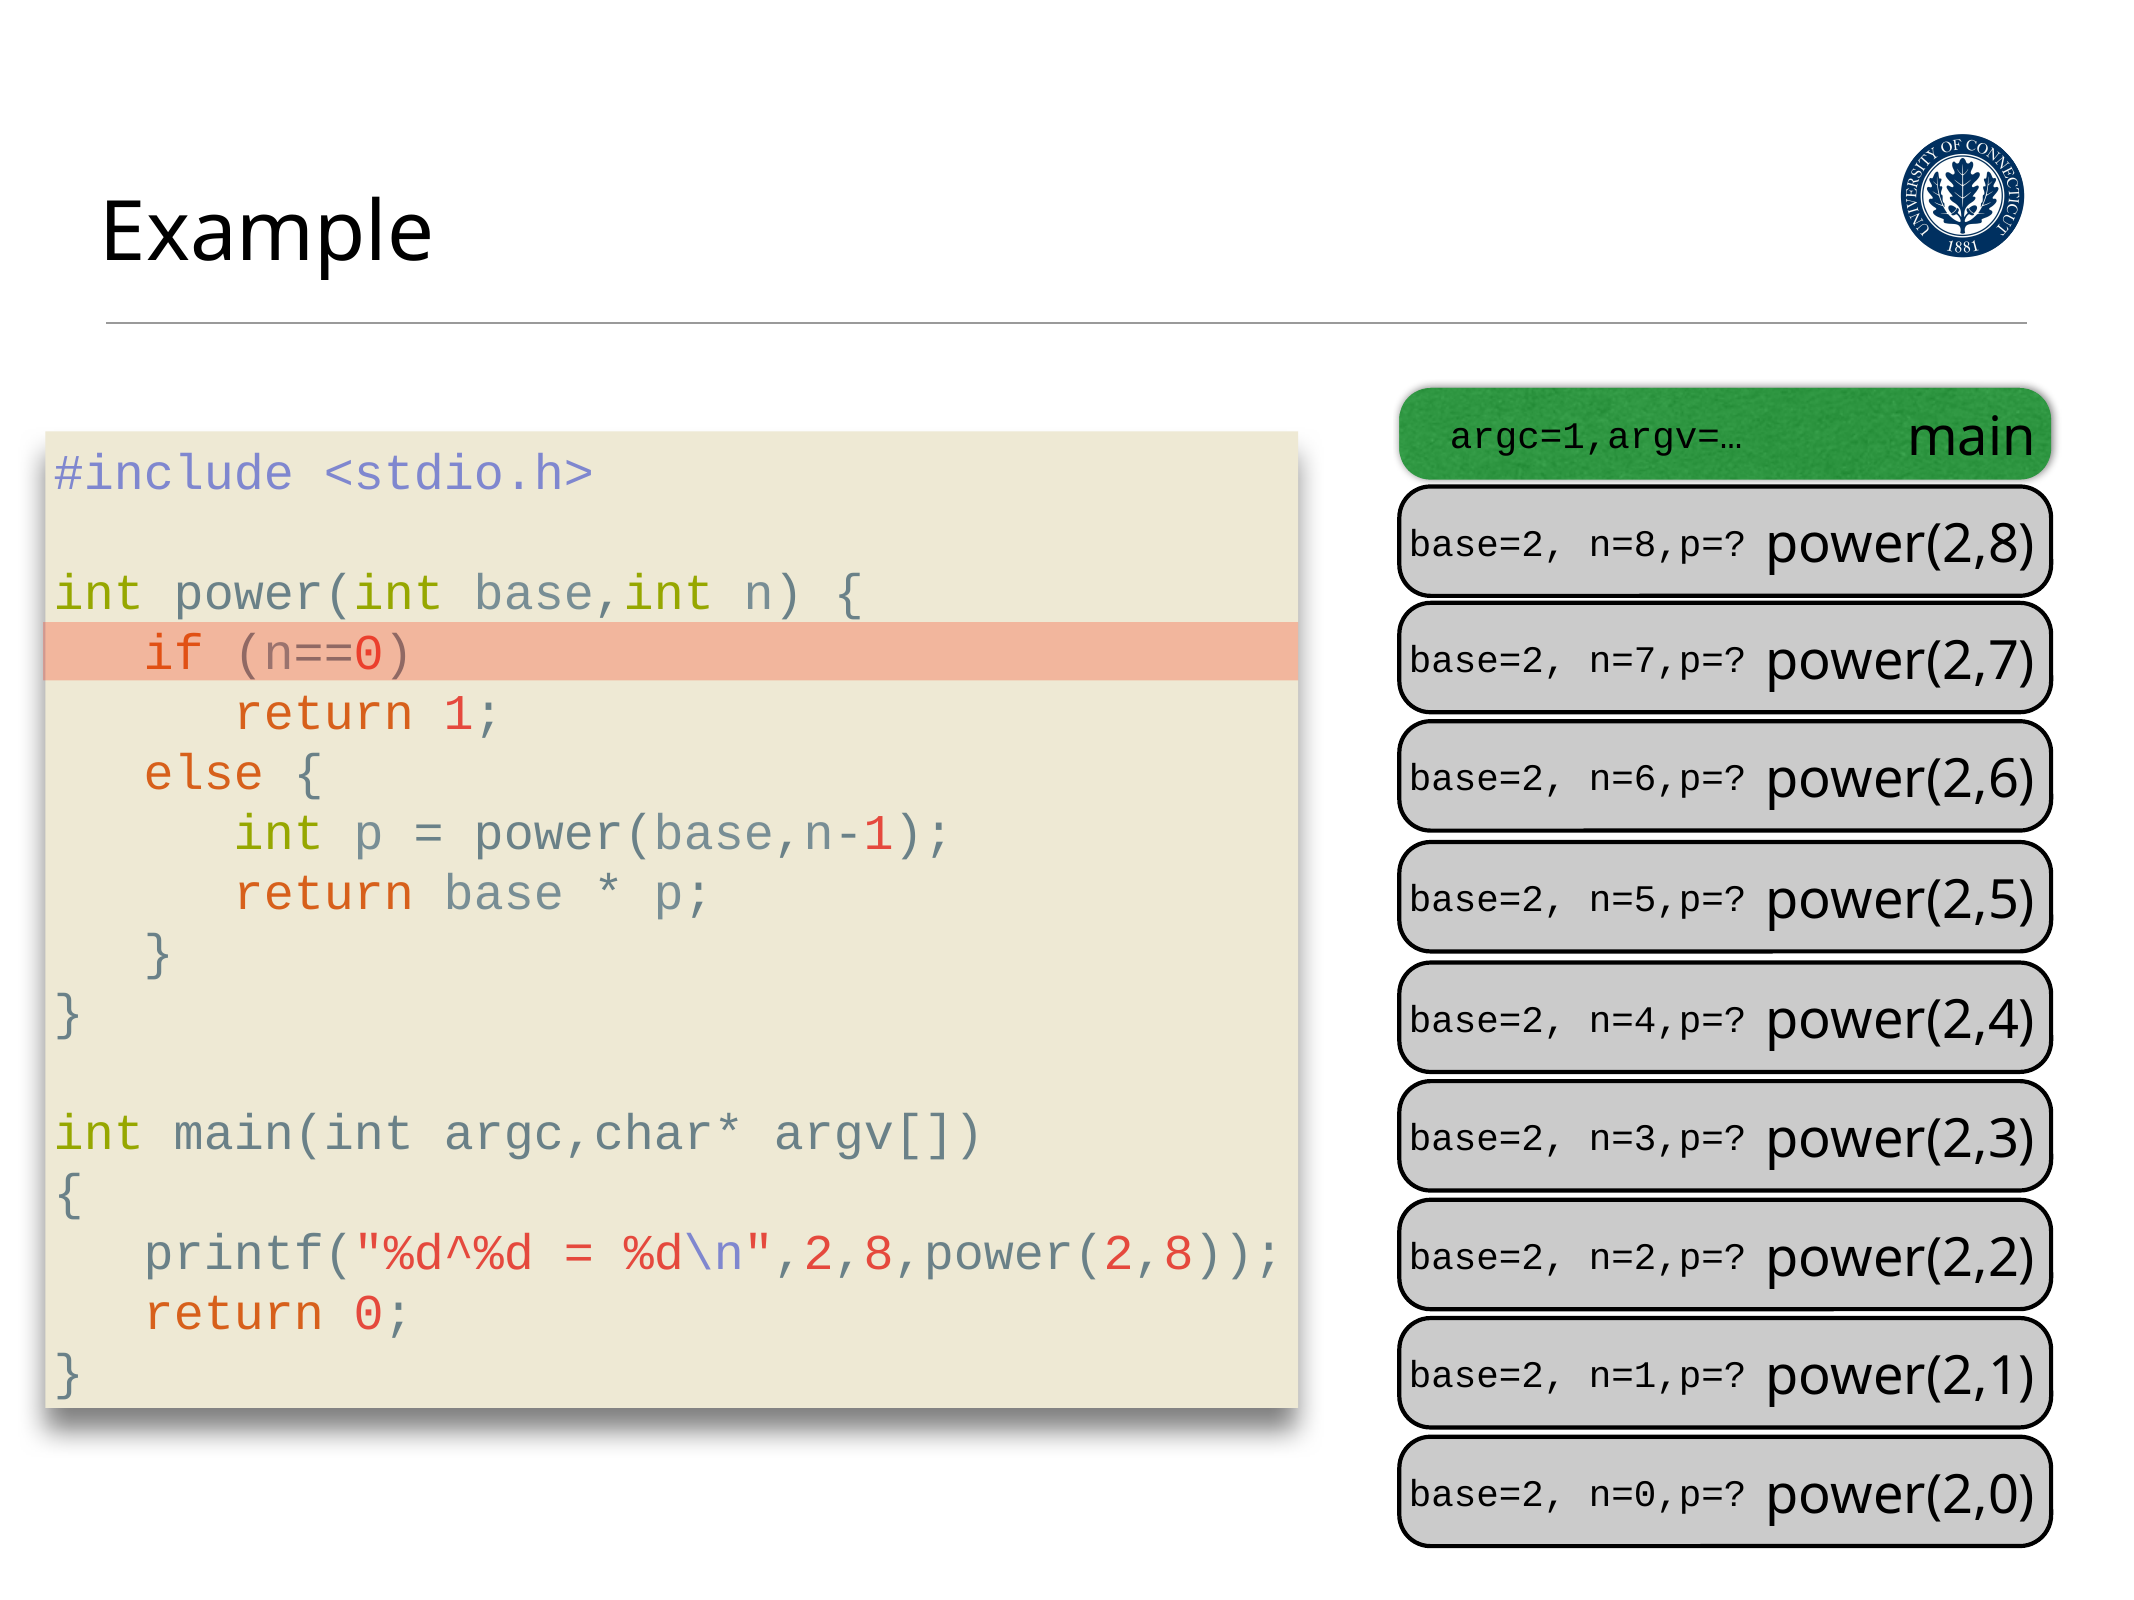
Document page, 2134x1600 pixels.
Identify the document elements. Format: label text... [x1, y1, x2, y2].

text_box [1399, 720, 2052, 831]
text_box main [1399, 387, 2052, 479]
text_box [1399, 602, 2052, 713]
text_box #include <stdio.h> int power(int base,int n) { if (n==0) return 1; else { int p = power(base,n-1); return base * p; } } int main(int argc,char* argv[]) { printf("%d^%d = %d\n",2,8,power(2,8)); return 0; } [45, 681, 1299, 1408]
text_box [1399, 1199, 2052, 1310]
text_box #include <stdio.h> int power(int base,int n) { if (n==0) return 1; else { int p = power(base,n-1); return base * p; } } int main(int argc,char* argv[]) { printf("%d^%d = %d\n",2,8,power(2,8)); return 0; } [45, 431, 1299, 622]
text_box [1399, 1080, 2052, 1191]
picture [1900, 133, 2025, 259]
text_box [1399, 486, 2052, 597]
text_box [1399, 1436, 2052, 1547]
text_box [1399, 962, 2052, 1073]
text_box [43, 622, 1299, 681]
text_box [1399, 841, 2052, 952]
title Example [93, 53, 2041, 284]
text_box argc=1,argv=… [1417, 403, 1776, 465]
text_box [1399, 1317, 2052, 1428]
